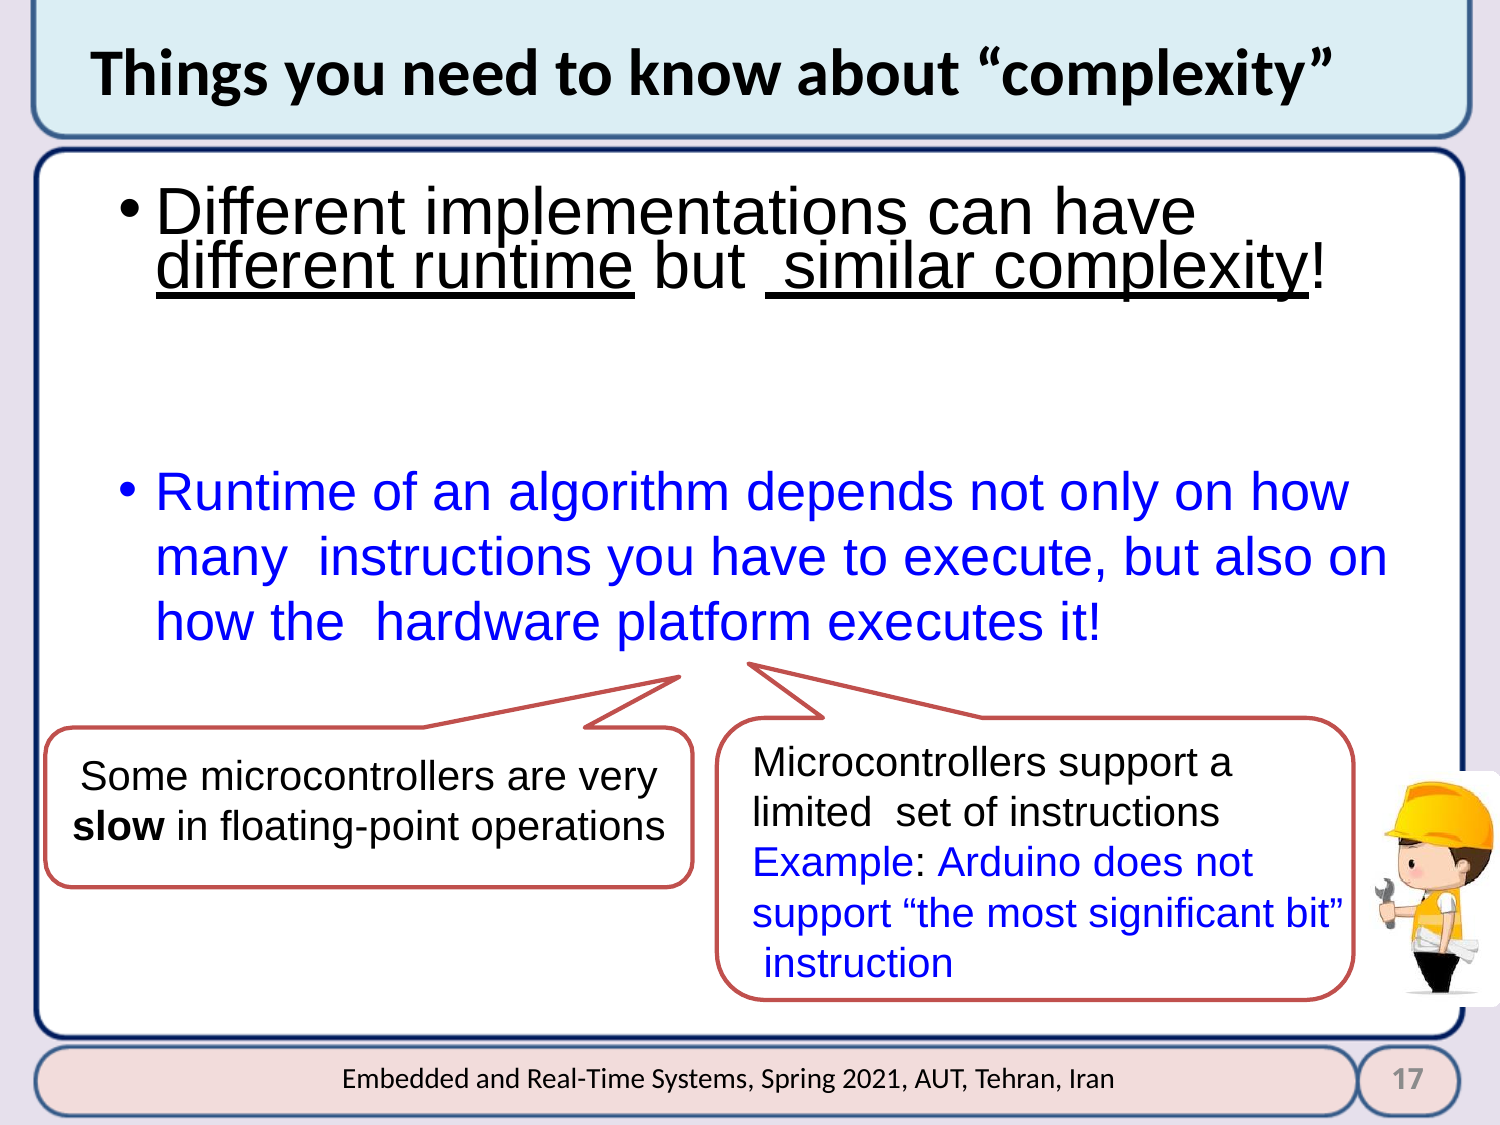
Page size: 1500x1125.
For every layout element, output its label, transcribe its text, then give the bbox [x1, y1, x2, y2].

slide_number 17 [1363, 1049, 1453, 1110]
text_box [1368, 771, 1500, 1007]
title Things you need to know about “complexity” [75, 0, 1425, 138]
text_box [716, 663, 1342, 1000]
text_box Different implementations can have different runtime but similar complexity! Runtime of an algorithm depends not only on how many instructions you have to execute, but also on how the hardware platform executes it! [101, 184, 1463, 652]
text_box Some microcontrollers are very slow in floating-point operations [45, 746, 693, 850]
picture [0, 0, 1500, 1125]
text_box Embedded and Real-Time Systems, Spring 2021, AUT, Tehran, Iran [162, 1051, 1288, 1102]
text_box [45, 850, 693, 888]
text_box [46, 676, 692, 746]
text_box Microcontrollers support a limited set of instructions Example: Arduino does not support “the most significant bit” instruction [749, 733, 1354, 986]
